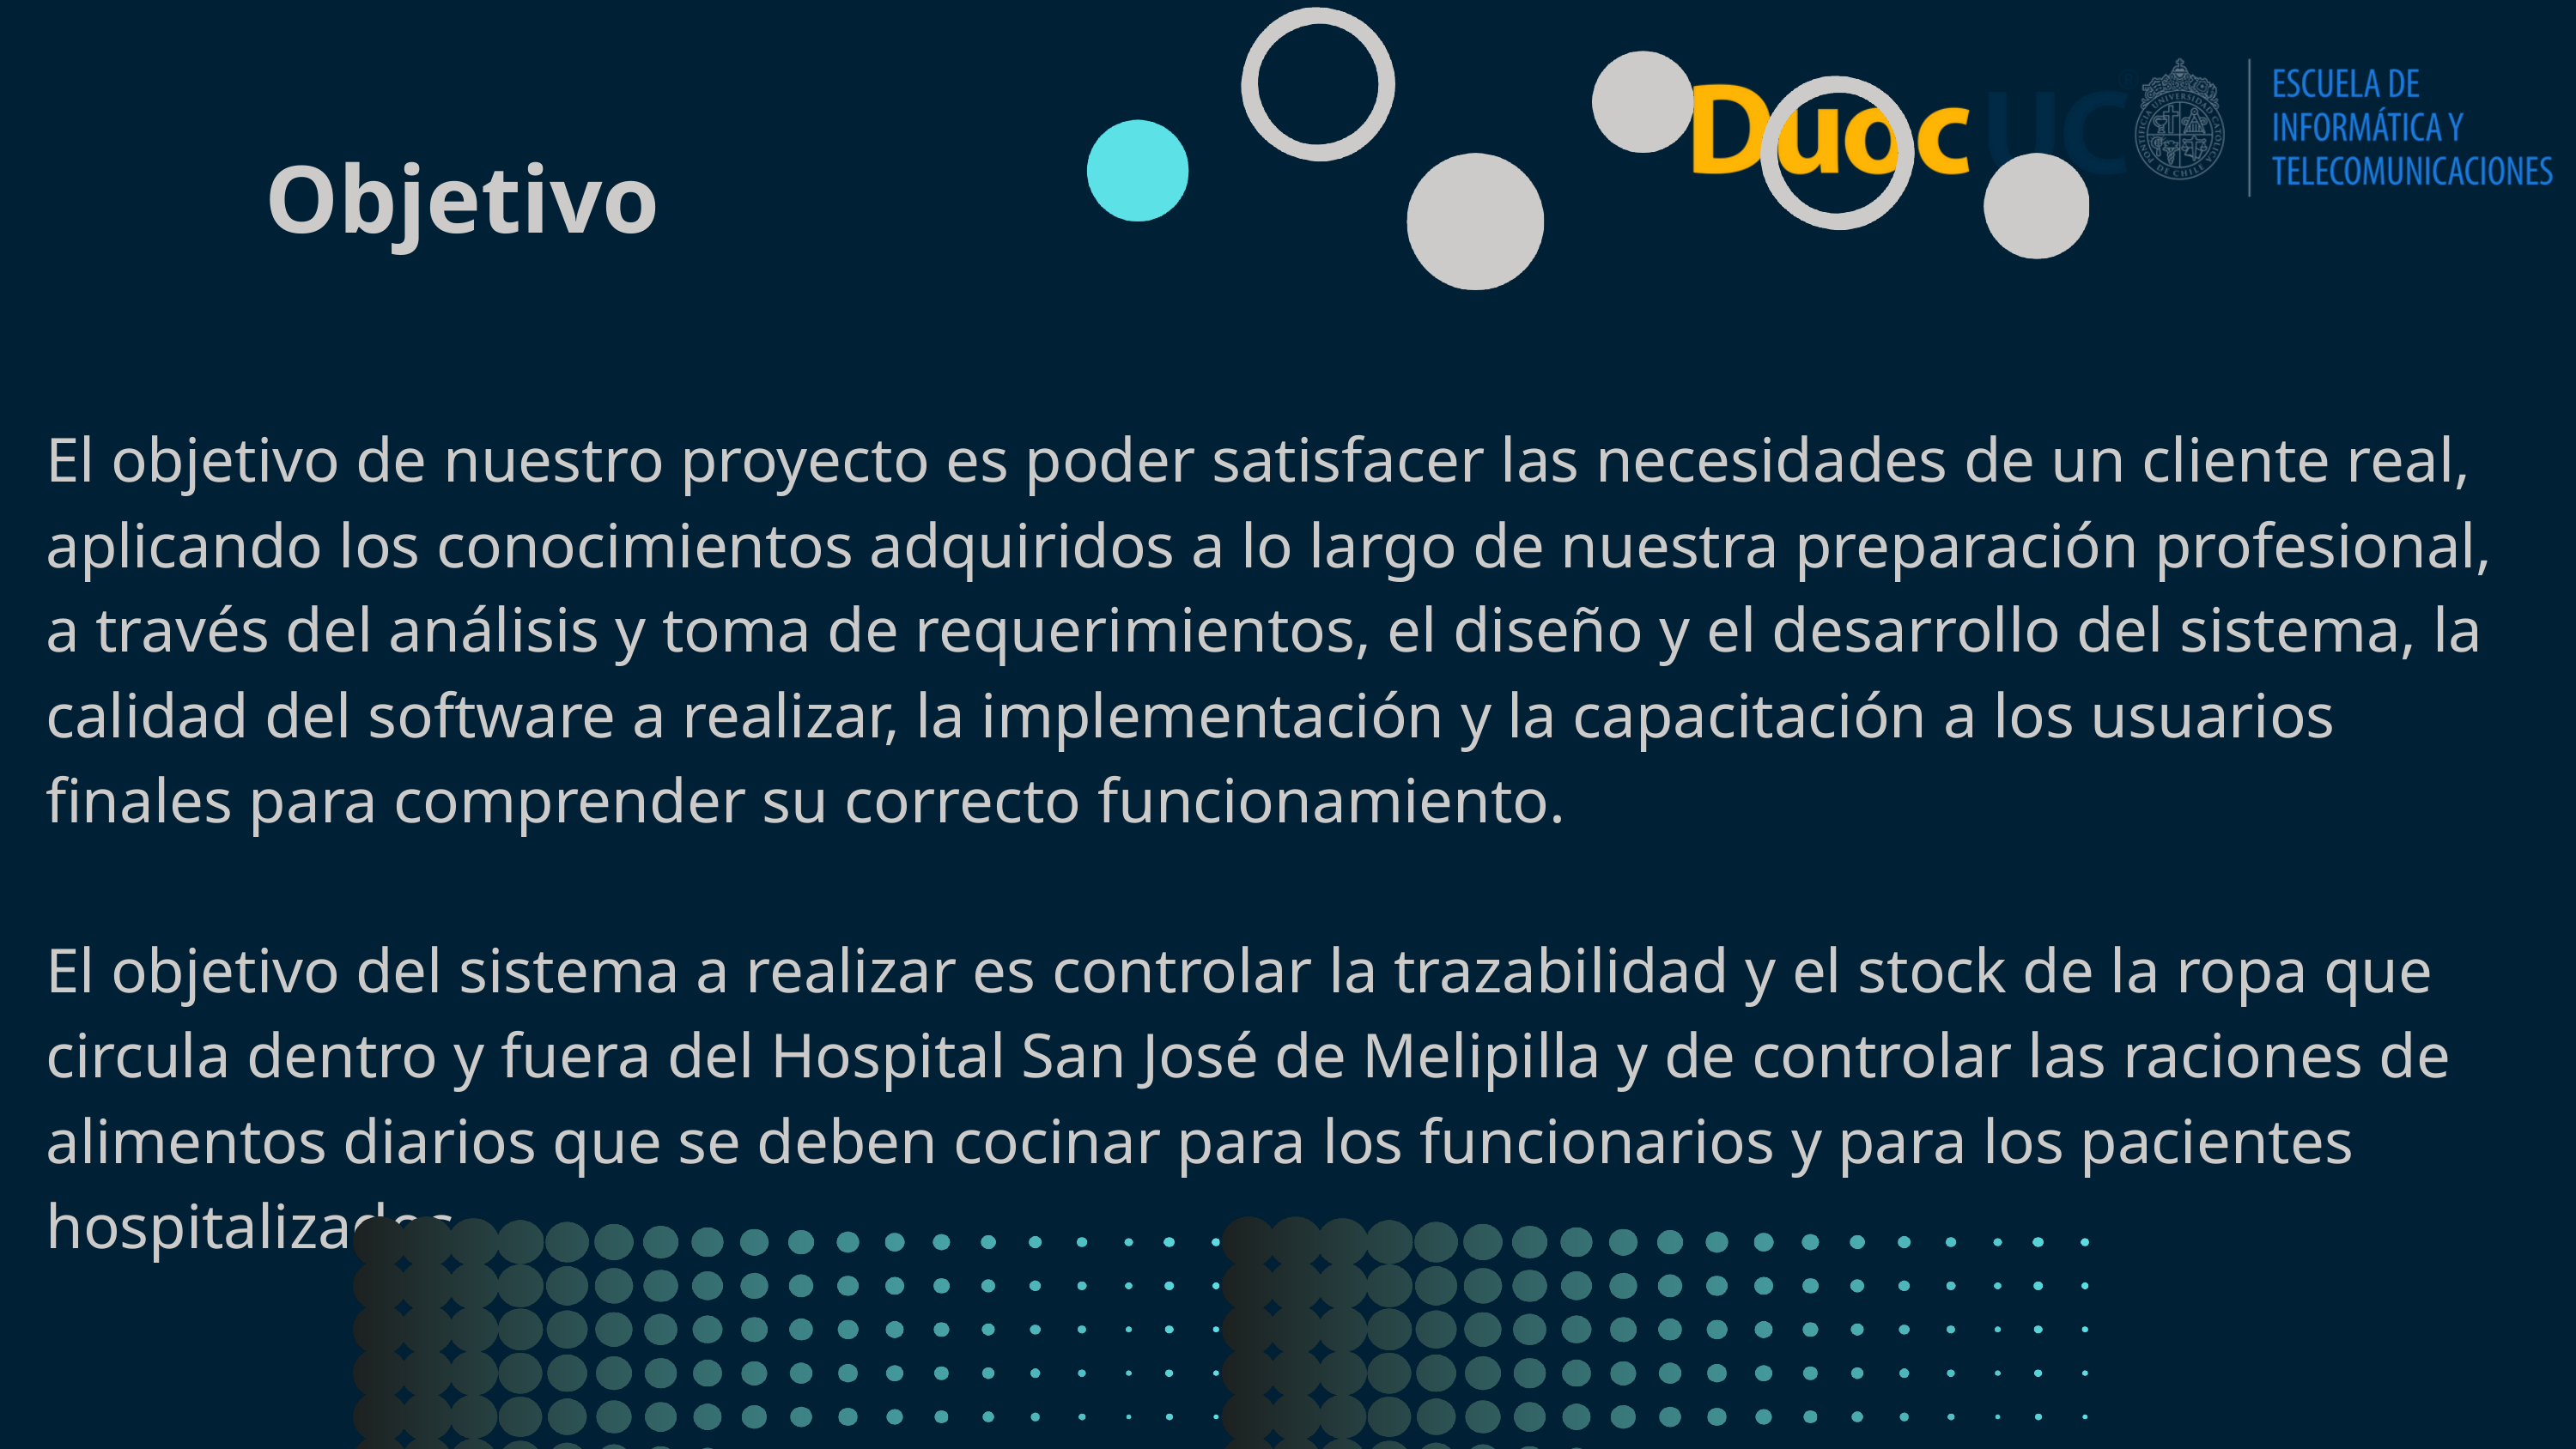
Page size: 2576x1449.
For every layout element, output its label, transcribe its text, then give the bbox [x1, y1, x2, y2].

text_box [1219, 1216, 2090, 1449]
text_box [1086, 0, 2090, 290]
text_box El objetivo de nuestro proyecto es poder satisfacer las necesidades de un cliente real, aplicando los conocimientos adquiridos a lo largo de nuestra preparación profesional, a través del análisis y toma de requerimientos, el diseño y el desarrollo del sistema, la calidad del software a realizar, la implementación y la capacitación a los usuarios finales para comprender su correcto funcionamiento. El objetivo del sistema a realizar es controlar la trazabilidad y el stock de la ropa que circula dentro y fuera del Hospital San José de Melipilla y de controlar las raciones de alimentos diarios que se deben cocinar para los funcionarios y para los pacientes hospitalizados. [46, 409, 2530, 1261]
text_box [350, 1216, 1219, 1449]
text_box [2090, 0, 2576, 247]
text_box Objetivo [173, 121, 751, 252]
